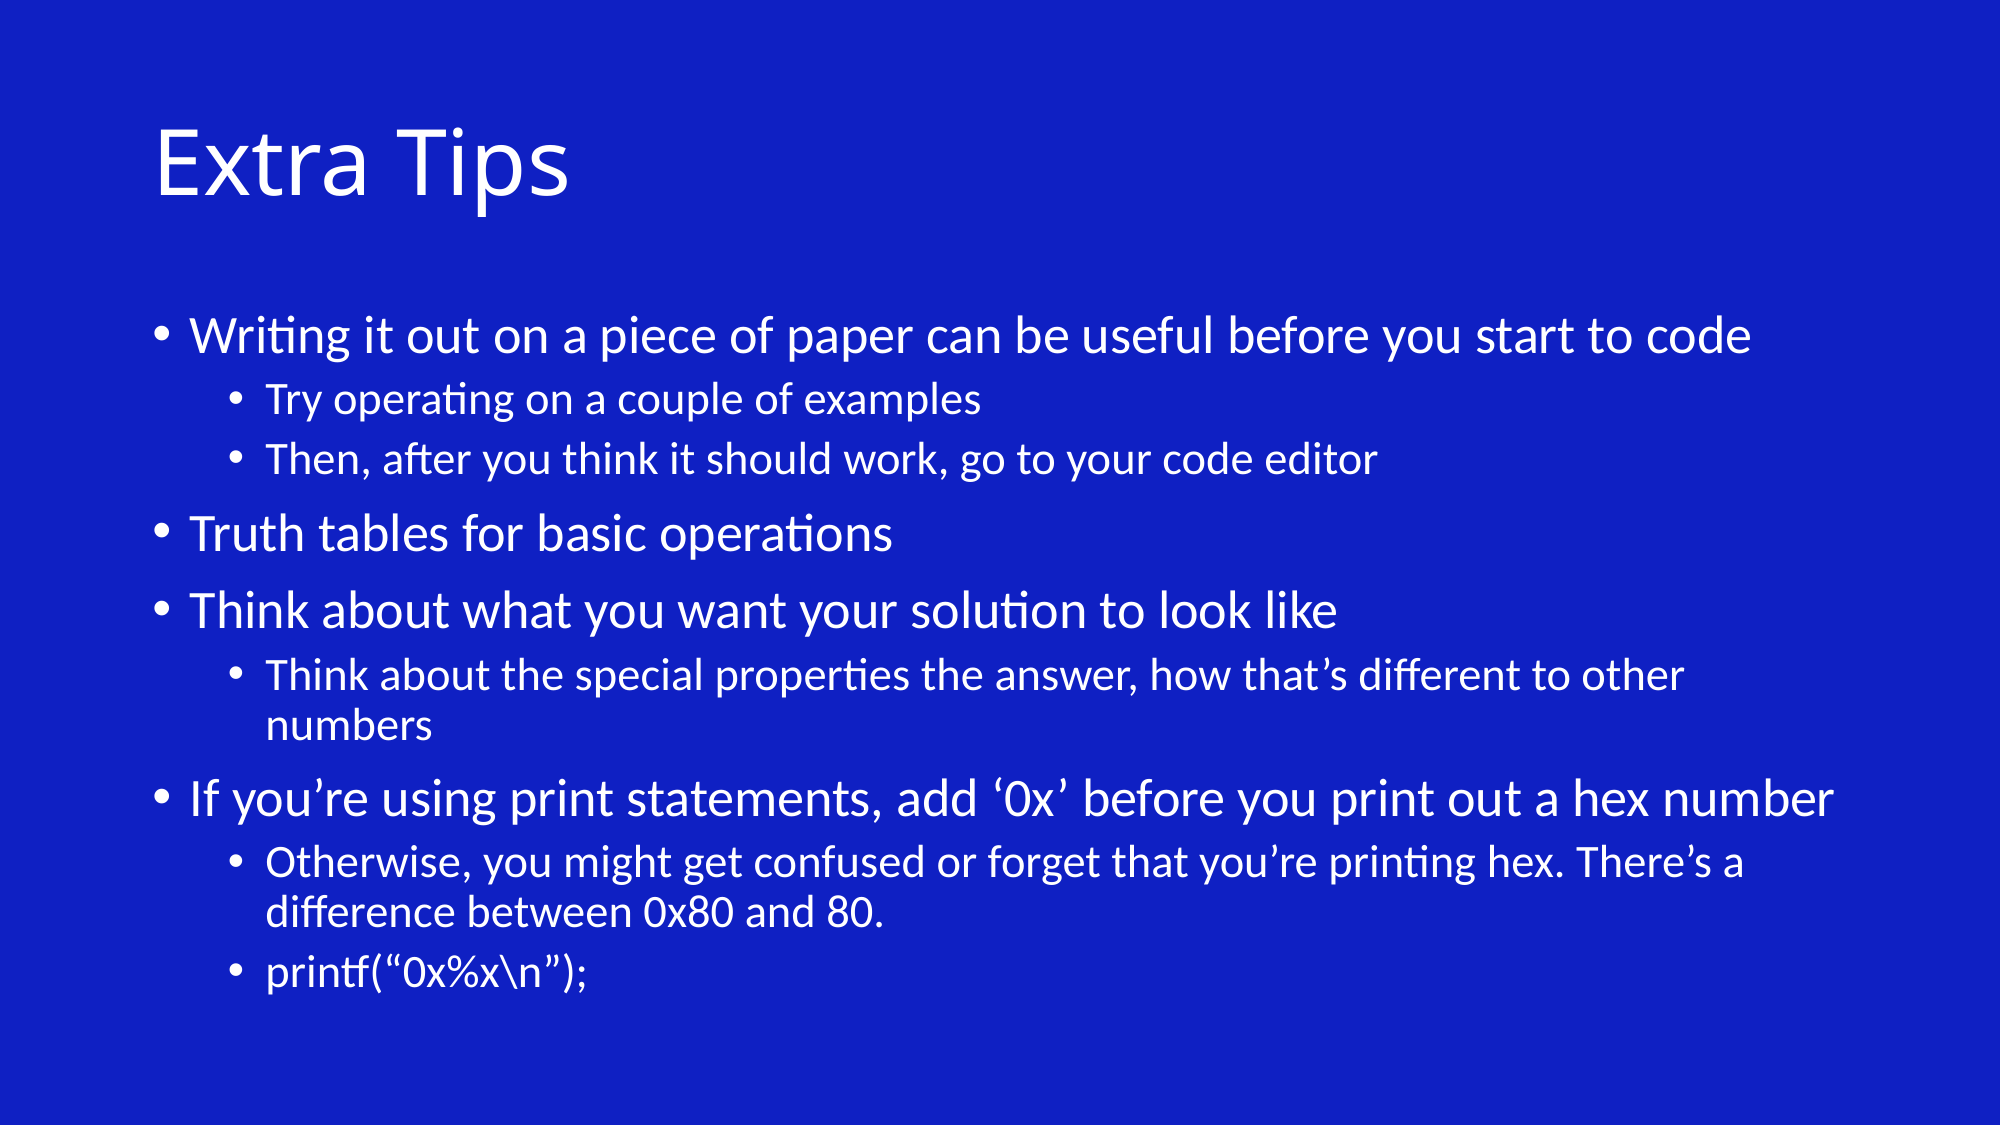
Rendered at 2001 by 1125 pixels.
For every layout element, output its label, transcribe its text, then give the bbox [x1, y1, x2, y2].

title Extra Tips [137, 57, 1863, 275]
list Writing it out on a piece of paper can be useful before you start to code Try operating on a couple of examples Then, after you think it should work, go to your code editor Truth tables for basic operations Think about what you want your solution to look like Think about the special properties the answer, how that’s different to other numbers If you’re using print statements, add ‘0x’ before you print out a hex number Otherwise, you might get confused or forget that you’re printing hex. There’s a difference between 0x80 and 80. printf(“0x%x\n”); [137, 299, 1863, 1055]
